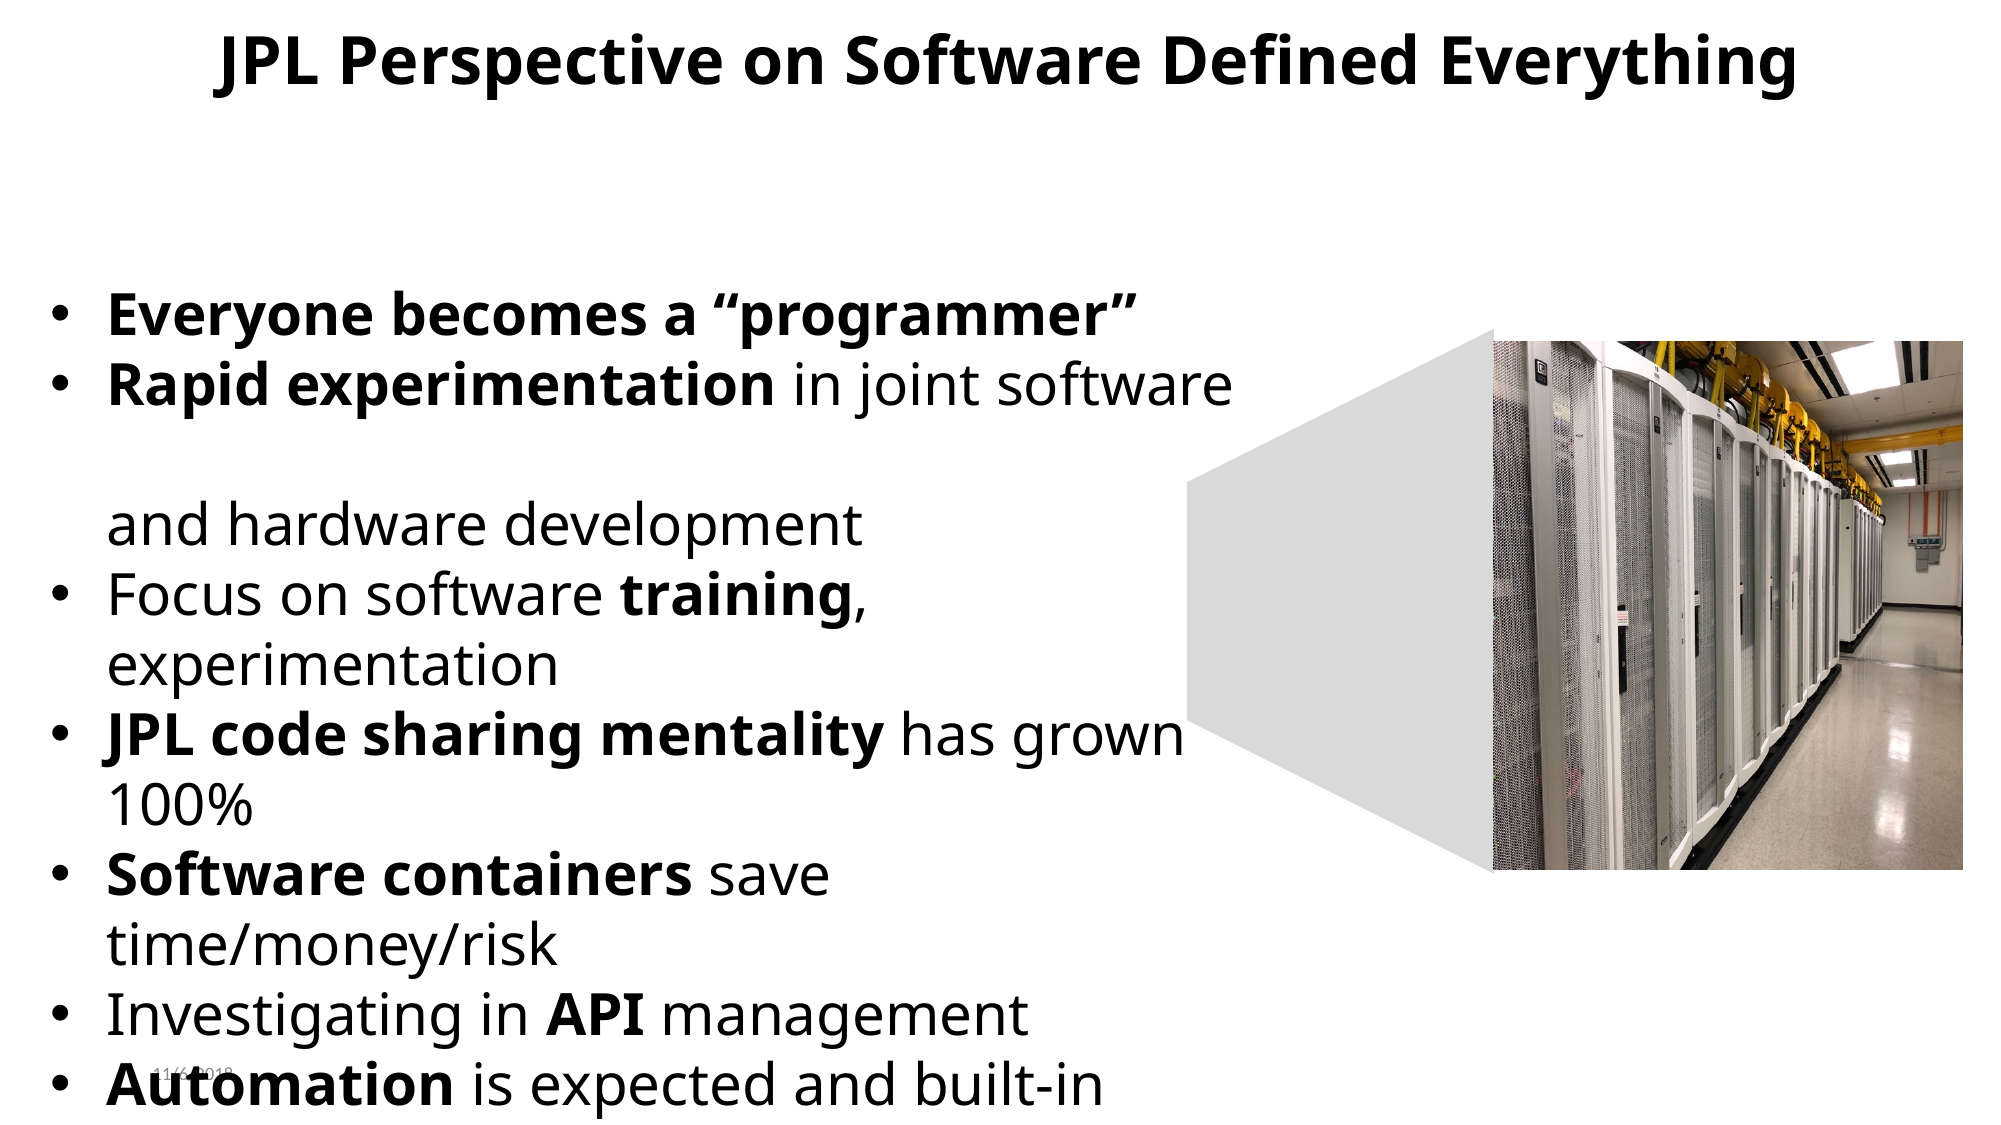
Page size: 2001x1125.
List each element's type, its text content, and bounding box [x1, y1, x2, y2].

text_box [1186, 328, 1963, 874]
text_box Everyone becomes a “programmer” Rapid experimentation in joint software and hardware development Focus on software training, experimentation JPL code sharing mentality has grown 100% Software containers save time/money/risk Investigating in API management Automation is expected and built-in Software defined… spacecraft, radios, … Building software-defined, auto-adjustable, self-healing networks [35, 270, 1257, 1125]
text_box JPL Perspective on Software Defined Everything [204, 10, 1817, 106]
